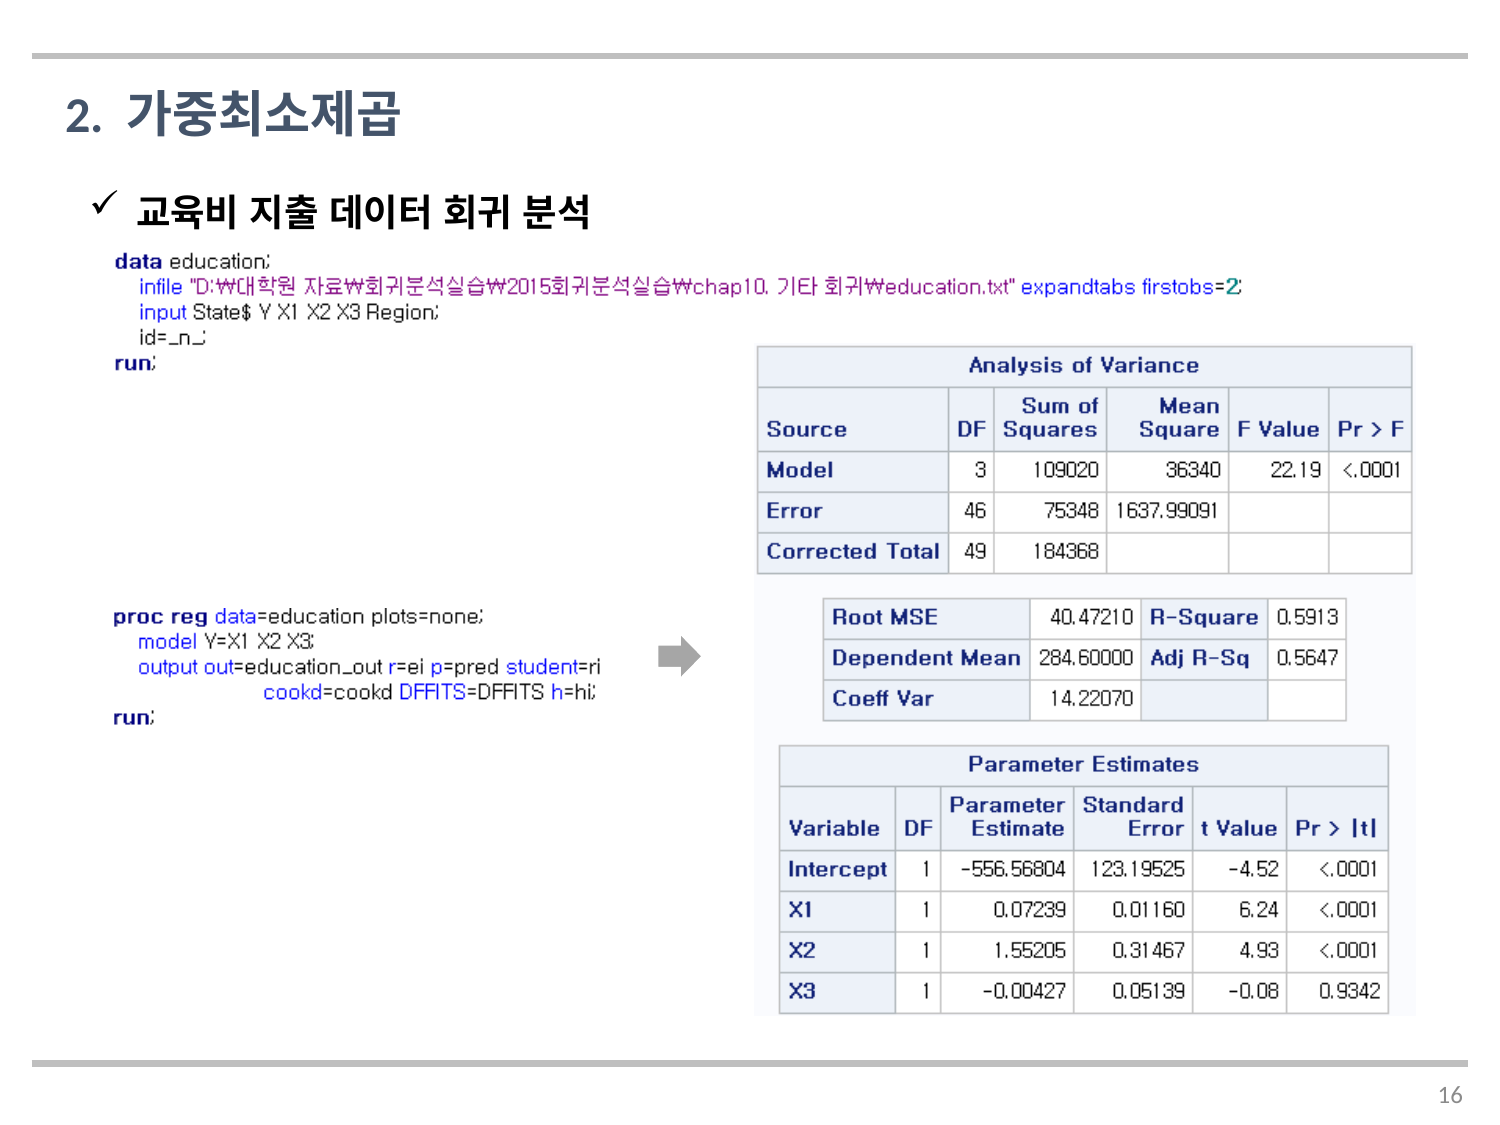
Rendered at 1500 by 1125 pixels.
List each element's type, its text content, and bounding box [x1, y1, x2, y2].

text_box [656, 630, 705, 682]
picture [113, 250, 1416, 1016]
picture [112, 608, 606, 728]
text_box 교육비 지출 데이터 회귀 분석 [74, 158, 952, 241]
text_box 2. 가중최소제곱 [50, 75, 968, 151]
